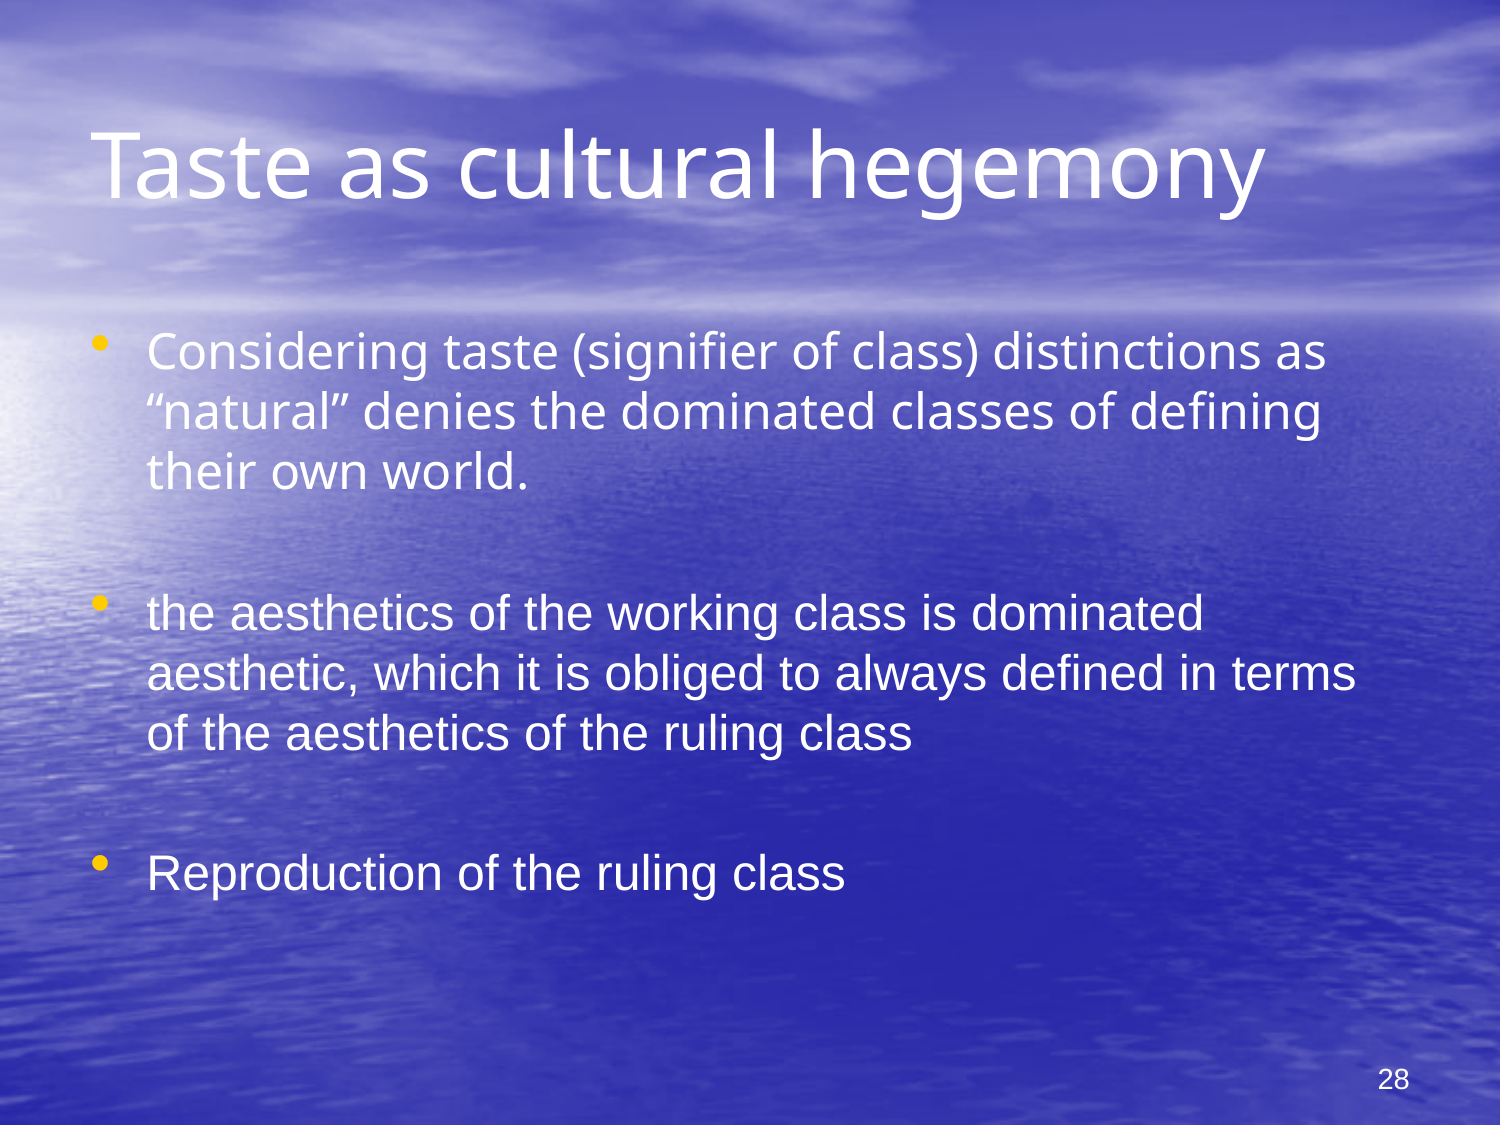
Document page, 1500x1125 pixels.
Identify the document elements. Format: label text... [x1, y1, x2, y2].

list Considering taste (signifier of class) distinctions as “natural” denies the dominated classes of defining their own world. the aesthetics of the working class is dominated aesthetic, which it is obliged to always defined in terms of the aesthetics of the ruling class Reproduction of the ruling class [74, 312, 1426, 988]
title Taste as cultural hegemony [74, 47, 1426, 276]
slide_number 28 [1074, 1024, 1426, 1103]
